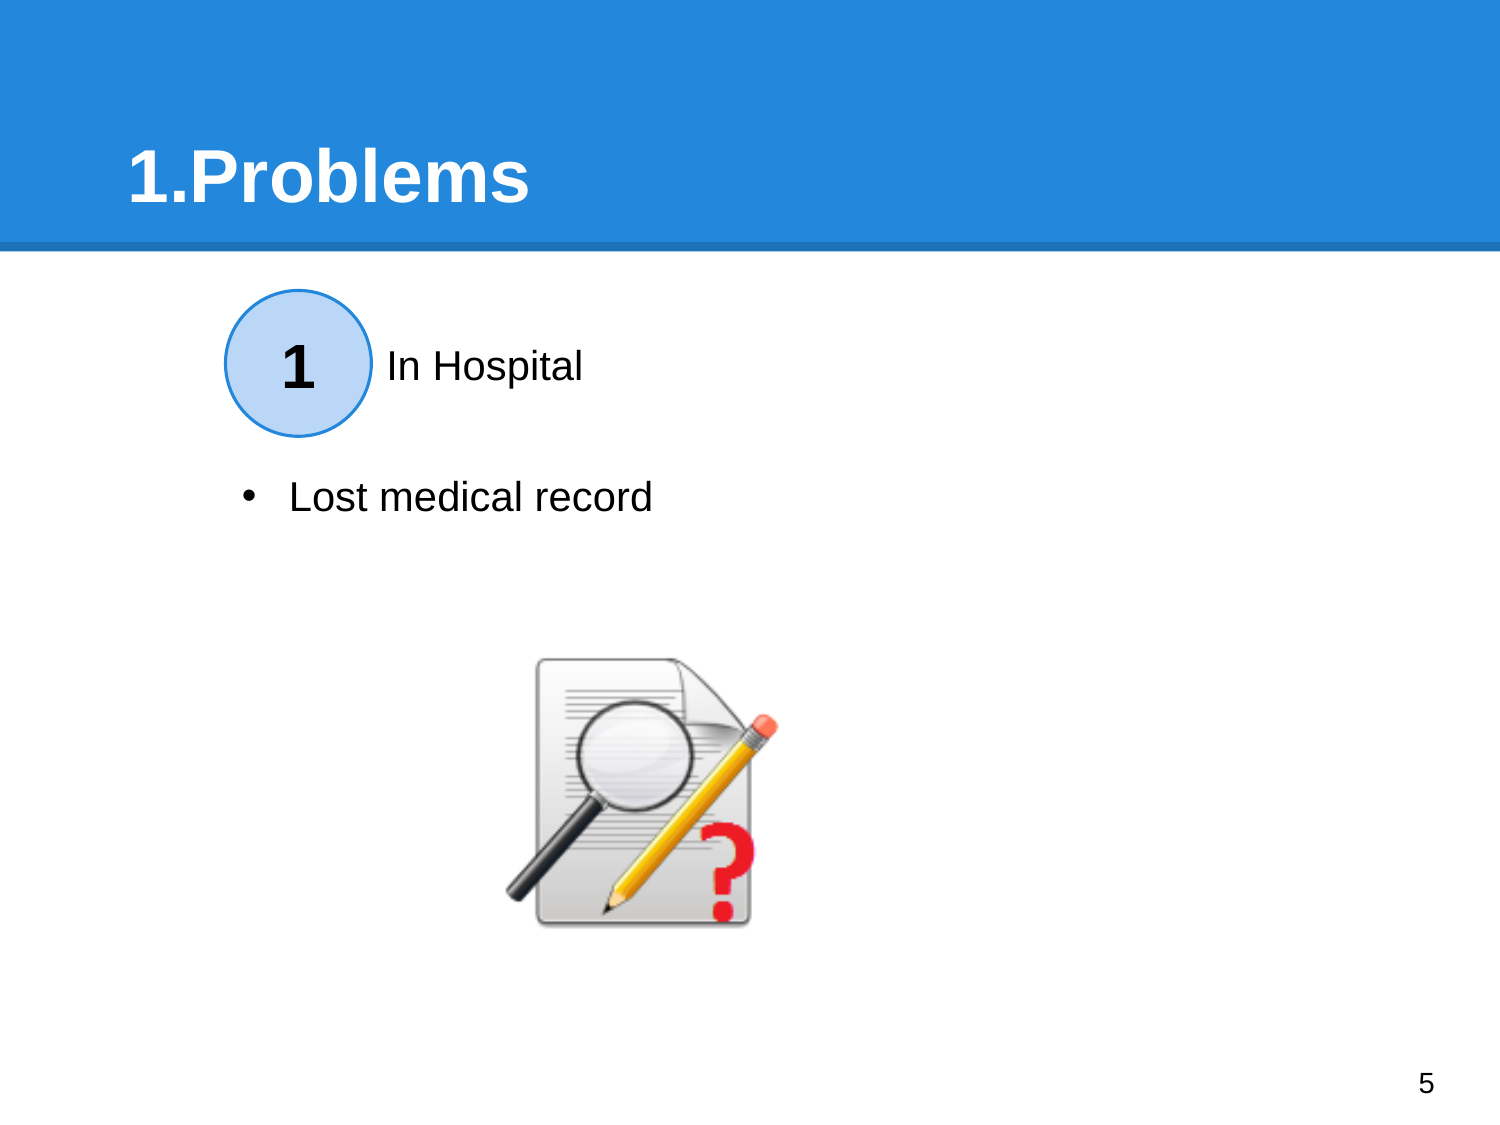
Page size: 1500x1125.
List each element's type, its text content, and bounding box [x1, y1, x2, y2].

picture [499, 650, 788, 939]
text_box 1 [225, 290, 372, 437]
text_box Lost medical record [227, 462, 669, 528]
text_box In Hospital [371, 290, 1372, 437]
slide_number 5 [1403, 1038, 1494, 1125]
title Problems [75, 45, 1425, 233]
